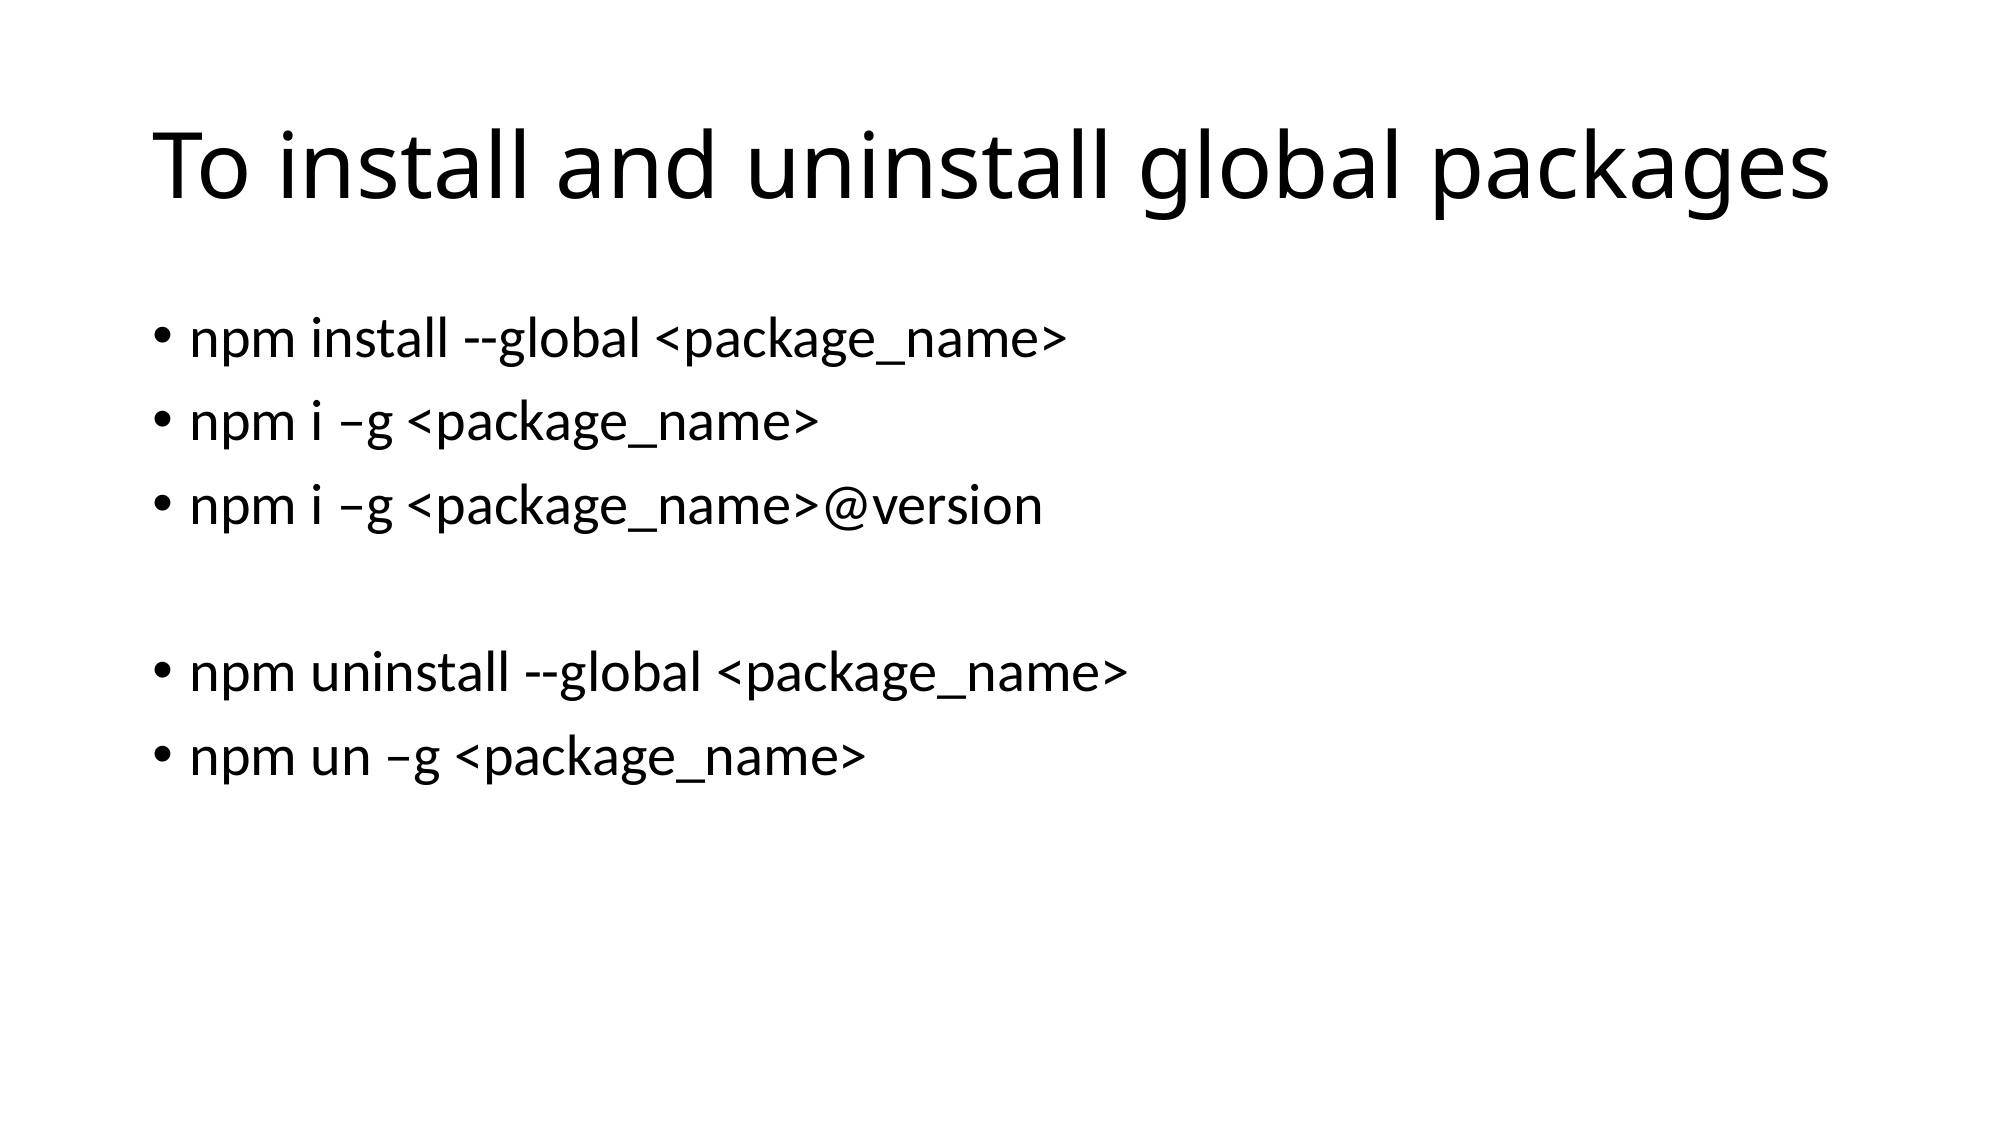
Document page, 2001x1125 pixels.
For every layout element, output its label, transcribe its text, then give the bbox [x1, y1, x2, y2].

list npm install --global <package_name> npm i –g <package_name> npm i –g <package_name>@version npm uninstall --global <package_name> npm un –g <package_name> [137, 299, 1863, 1014]
title To install and uninstall global packages [137, 59, 1863, 278]
